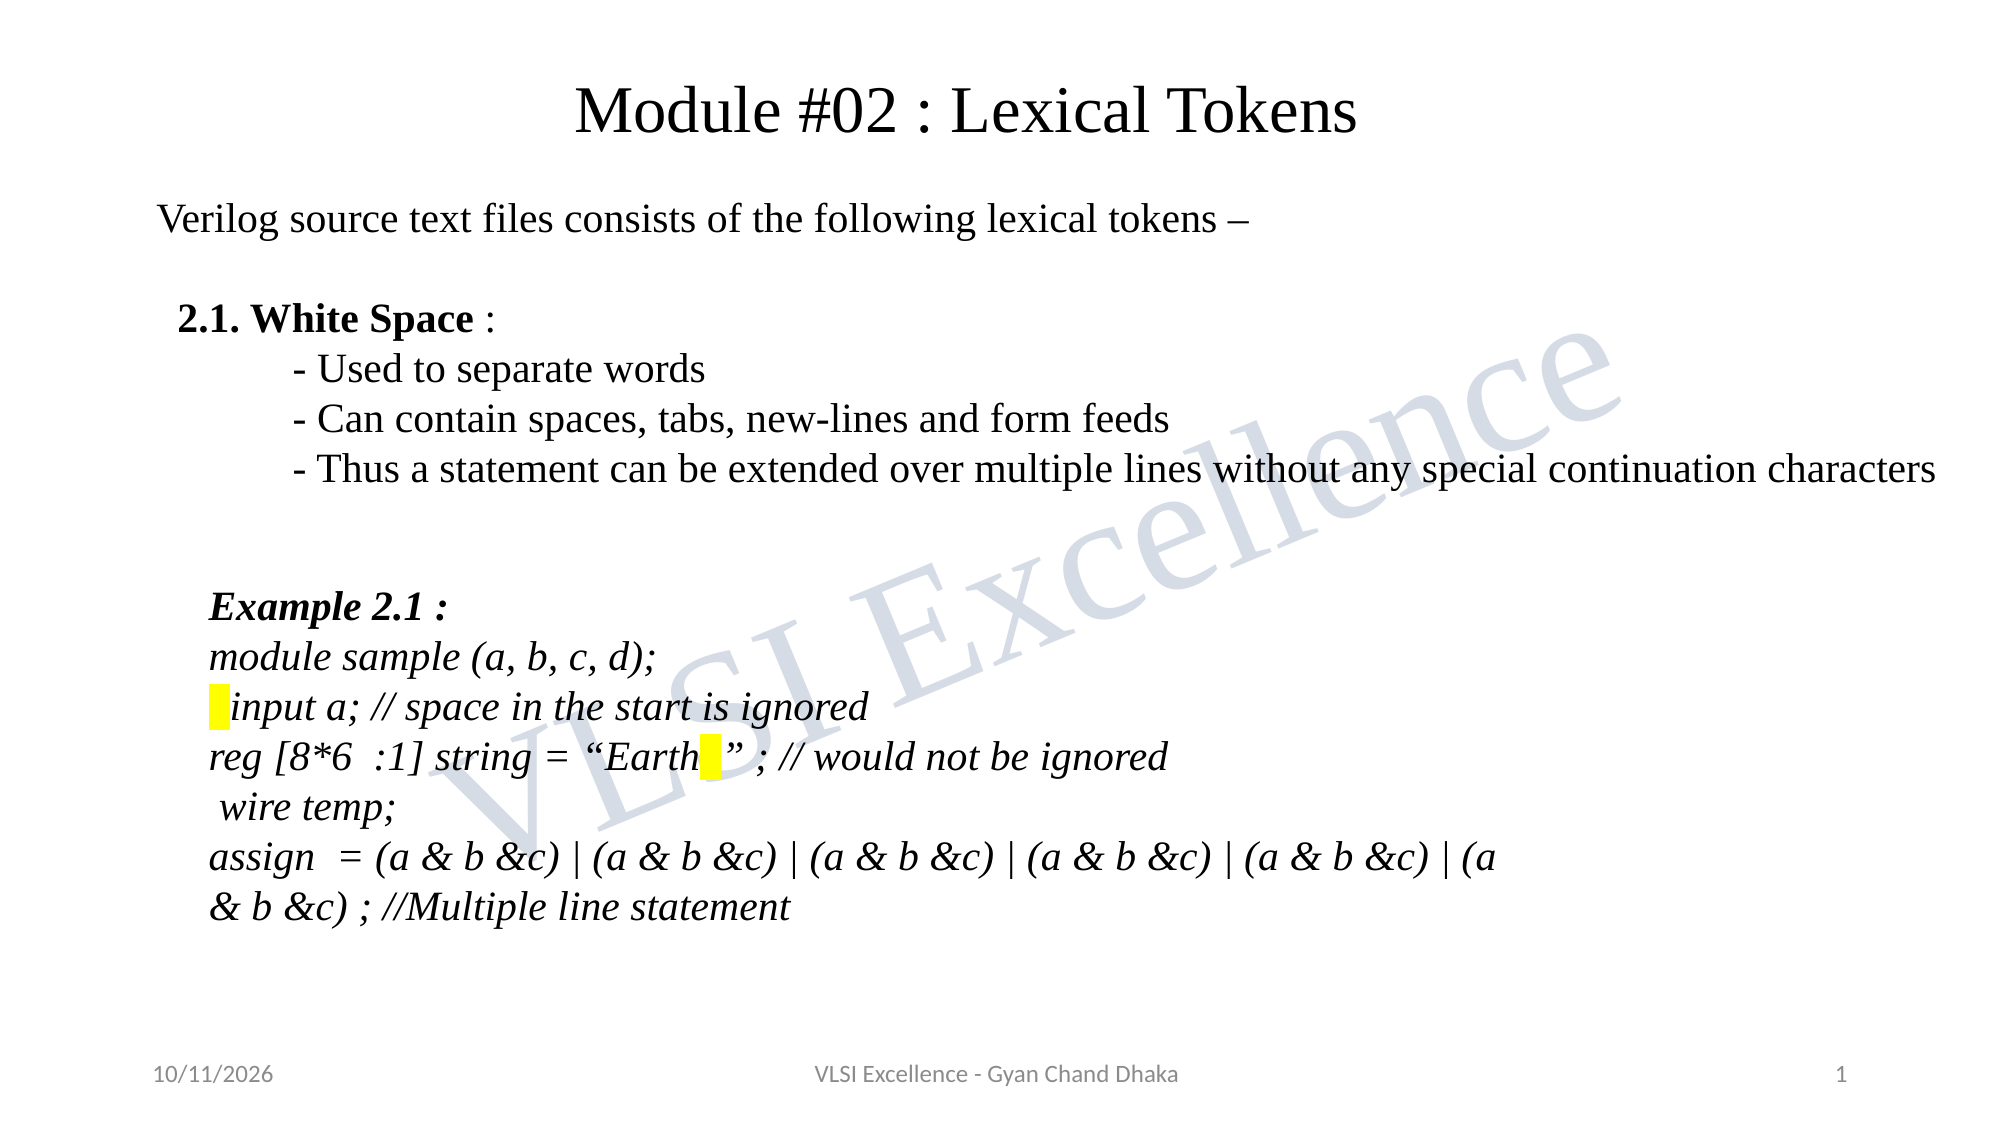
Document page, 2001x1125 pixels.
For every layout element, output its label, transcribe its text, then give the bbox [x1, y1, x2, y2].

text_box Verilog source text files consists of the following lexical tokens – 2.1. White Space : - Used to separate words - Can contain spaces, tabs, new-lines and form feeds - Thus a statement can be extended over multiple lines without any special continuation characters [141, 183, 1985, 499]
slide_number 1 [1412, 1042, 1863, 1103]
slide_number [137, 1042, 588, 1103]
title Module #02 : Lexical Tokens [114, 18, 1837, 155]
footer VLSI Excellence - Gyan Chand Dhaka [662, 1042, 1338, 1103]
text_box Example 2.1 : module sample (a, b, c, d); input a; // space in the start is ignored reg [8*6 :1] string = “Earth ” ; // would not be ignored wire temp; assign = (a & b &c) | (a & b &c) | (a & b &c) | (a & b &c) | (a & b &c) | (a & b &c) ; //Multiple line statement [193, 521, 1515, 937]
